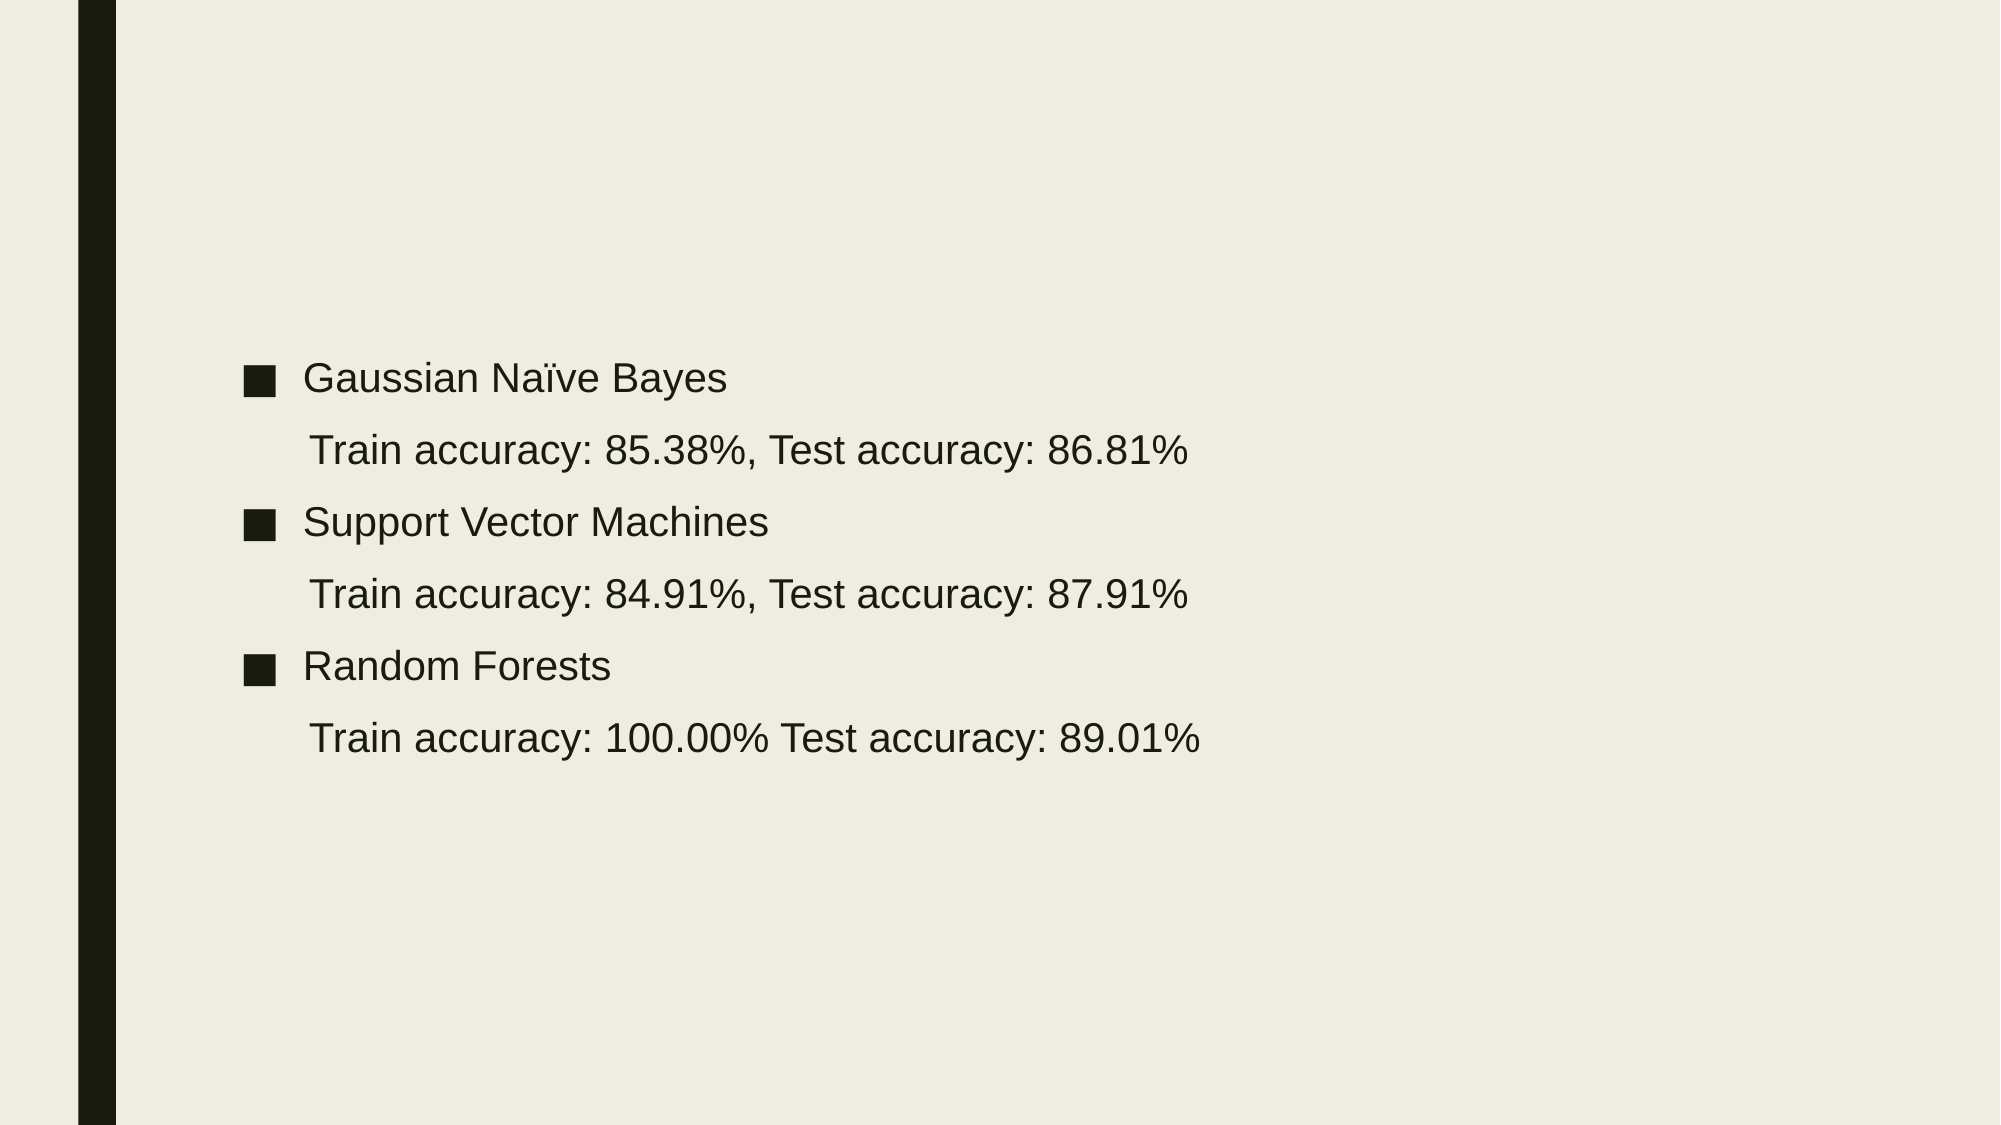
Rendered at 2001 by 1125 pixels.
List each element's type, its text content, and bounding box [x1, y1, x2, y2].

list Gaussian Naïve Bayes Train accuracy: 85.38%, Test accuracy: 86.81% Support Vector Machines Train accuracy: 84.91%, Test accuracy: 87.91% Random Forests Train accuracy: 100.00% Test accuracy: 89.01% [225, 347, 1800, 963]
